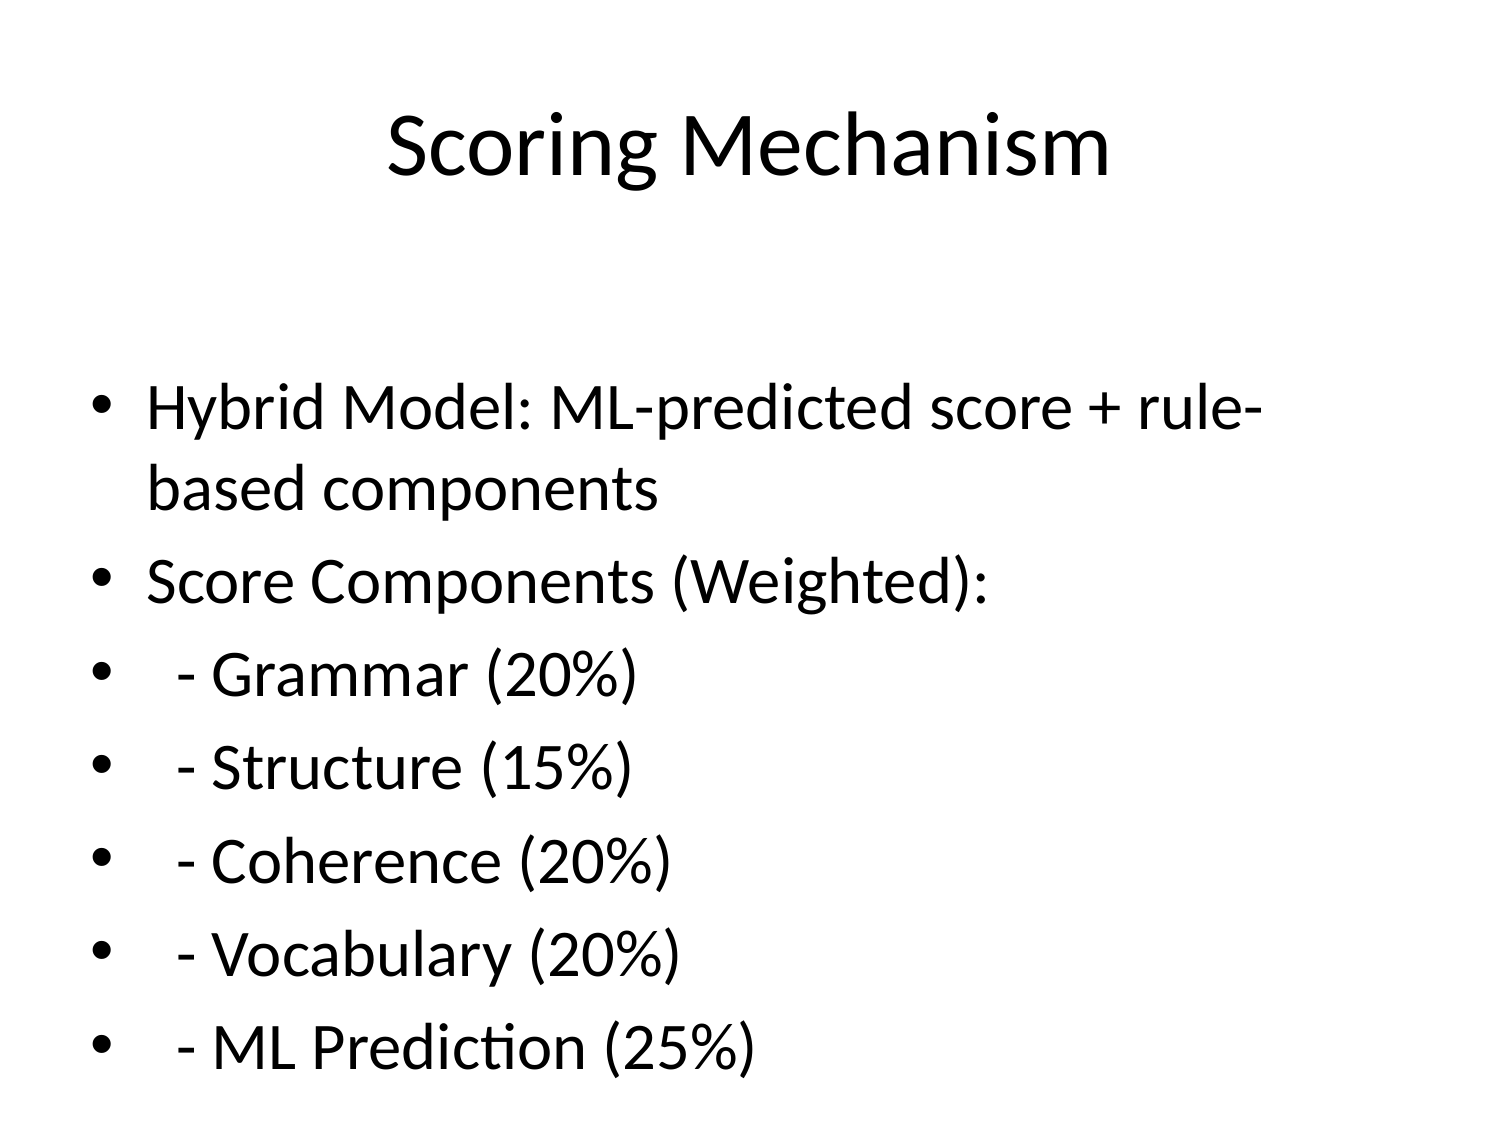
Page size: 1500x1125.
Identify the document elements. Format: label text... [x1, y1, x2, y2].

list Hybrid Model: ML-predicted score + rule-based components Score Components (Weighted): - Grammar (20%) - Structure (15%) - Coherence (20%) - Vocabulary (20%) - ML Prediction (25%) [75, 262, 1425, 1005]
title Scoring Mechanism [75, 45, 1425, 233]
